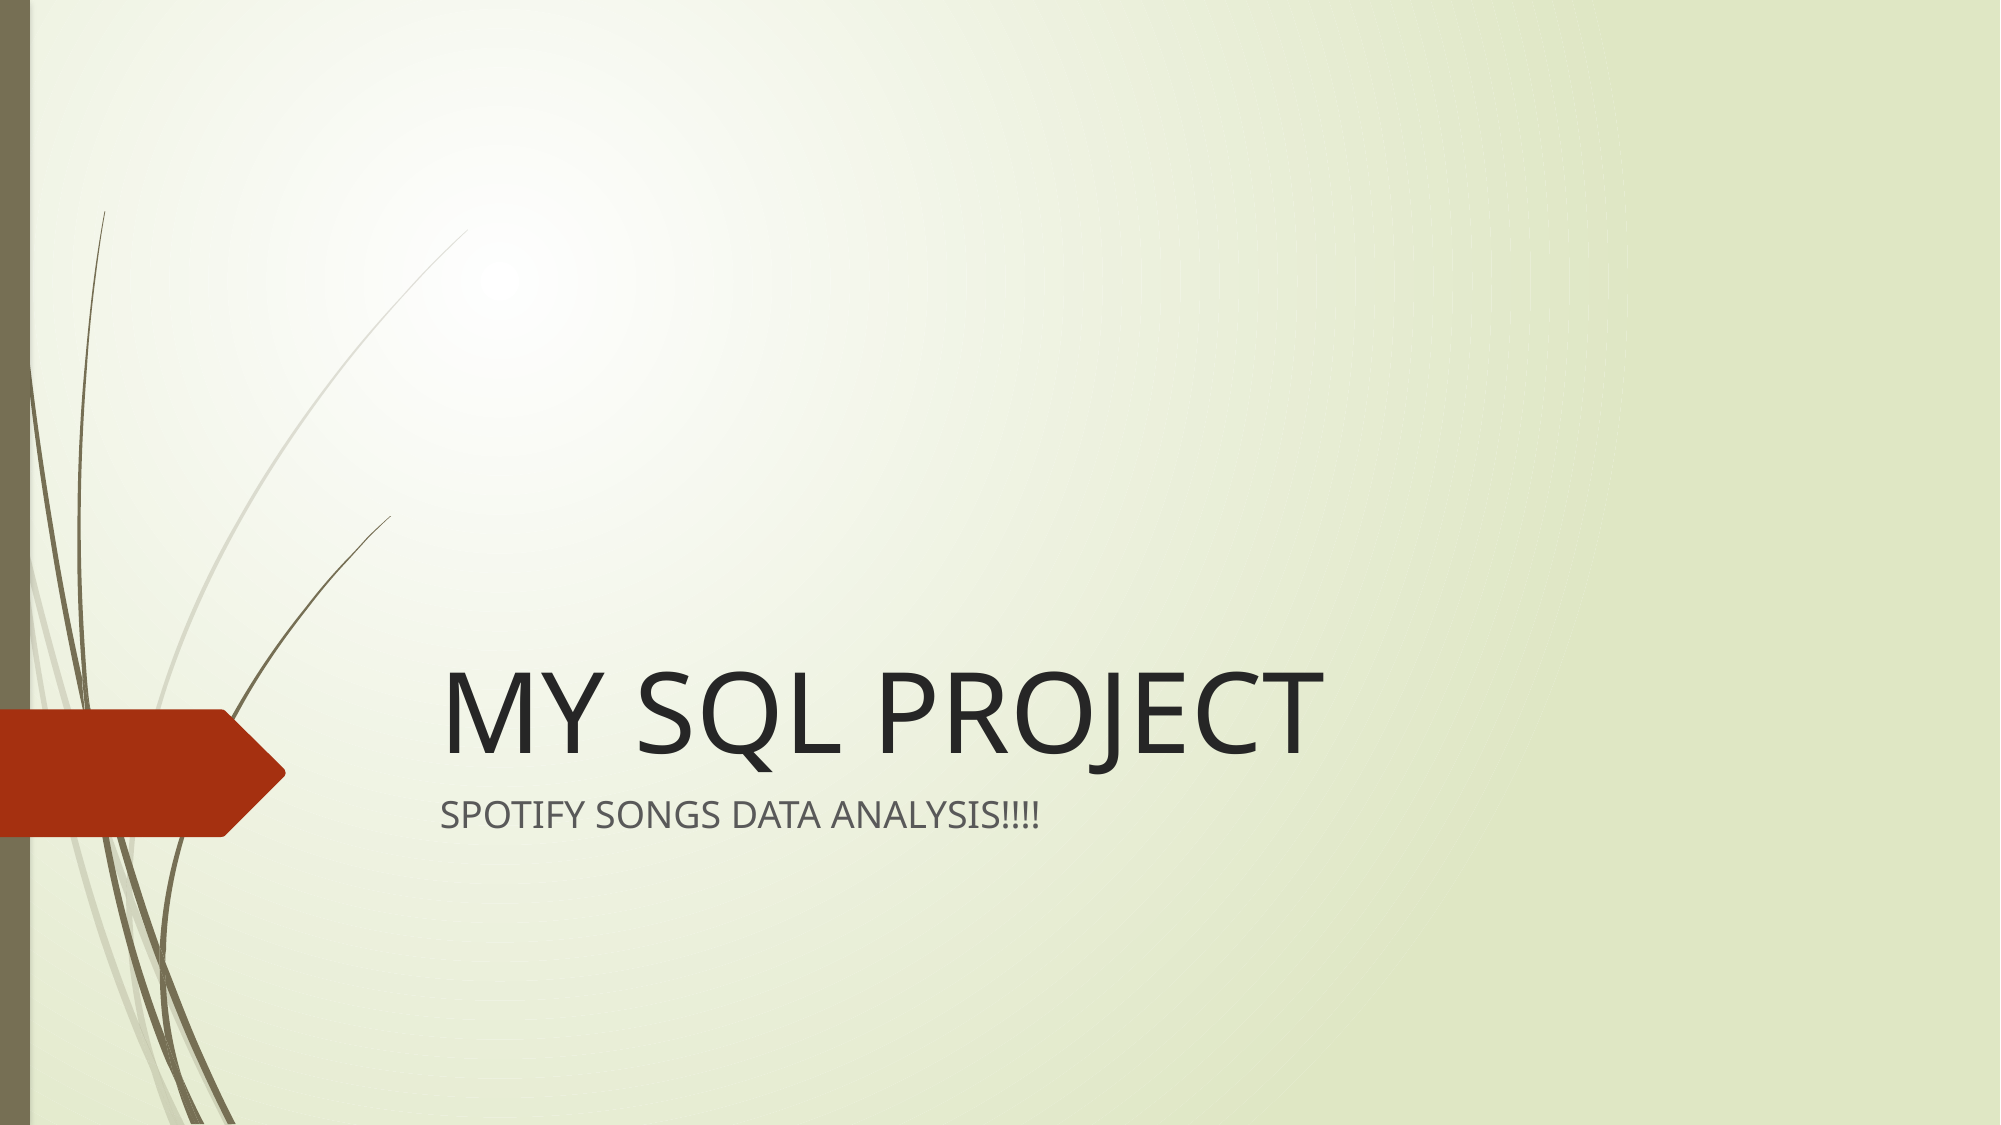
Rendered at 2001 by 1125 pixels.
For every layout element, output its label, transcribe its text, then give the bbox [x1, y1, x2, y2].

title MY SQL PROJECT [424, 412, 1888, 783]
subtitle SPOTIFY SONGS DATA ANALYSIS!!!! [424, 783, 1888, 969]
